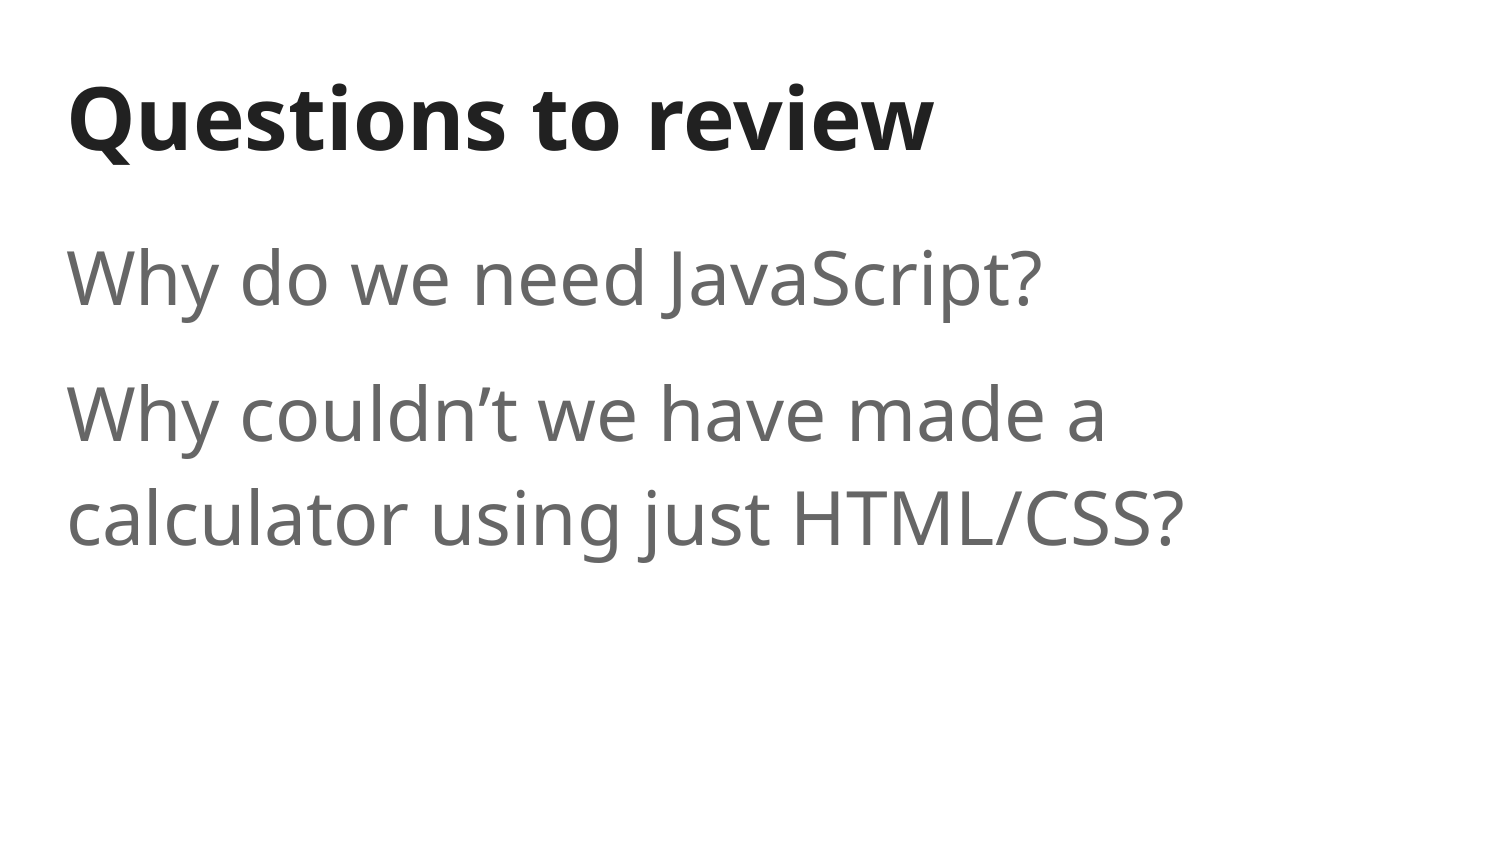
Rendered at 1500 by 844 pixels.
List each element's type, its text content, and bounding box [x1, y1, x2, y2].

list Why do we need JavaScript? Why couldn’t we have made a calculator using just HTML/CSS? [51, 201, 1449, 750]
title Questions to review [51, 48, 1449, 180]
